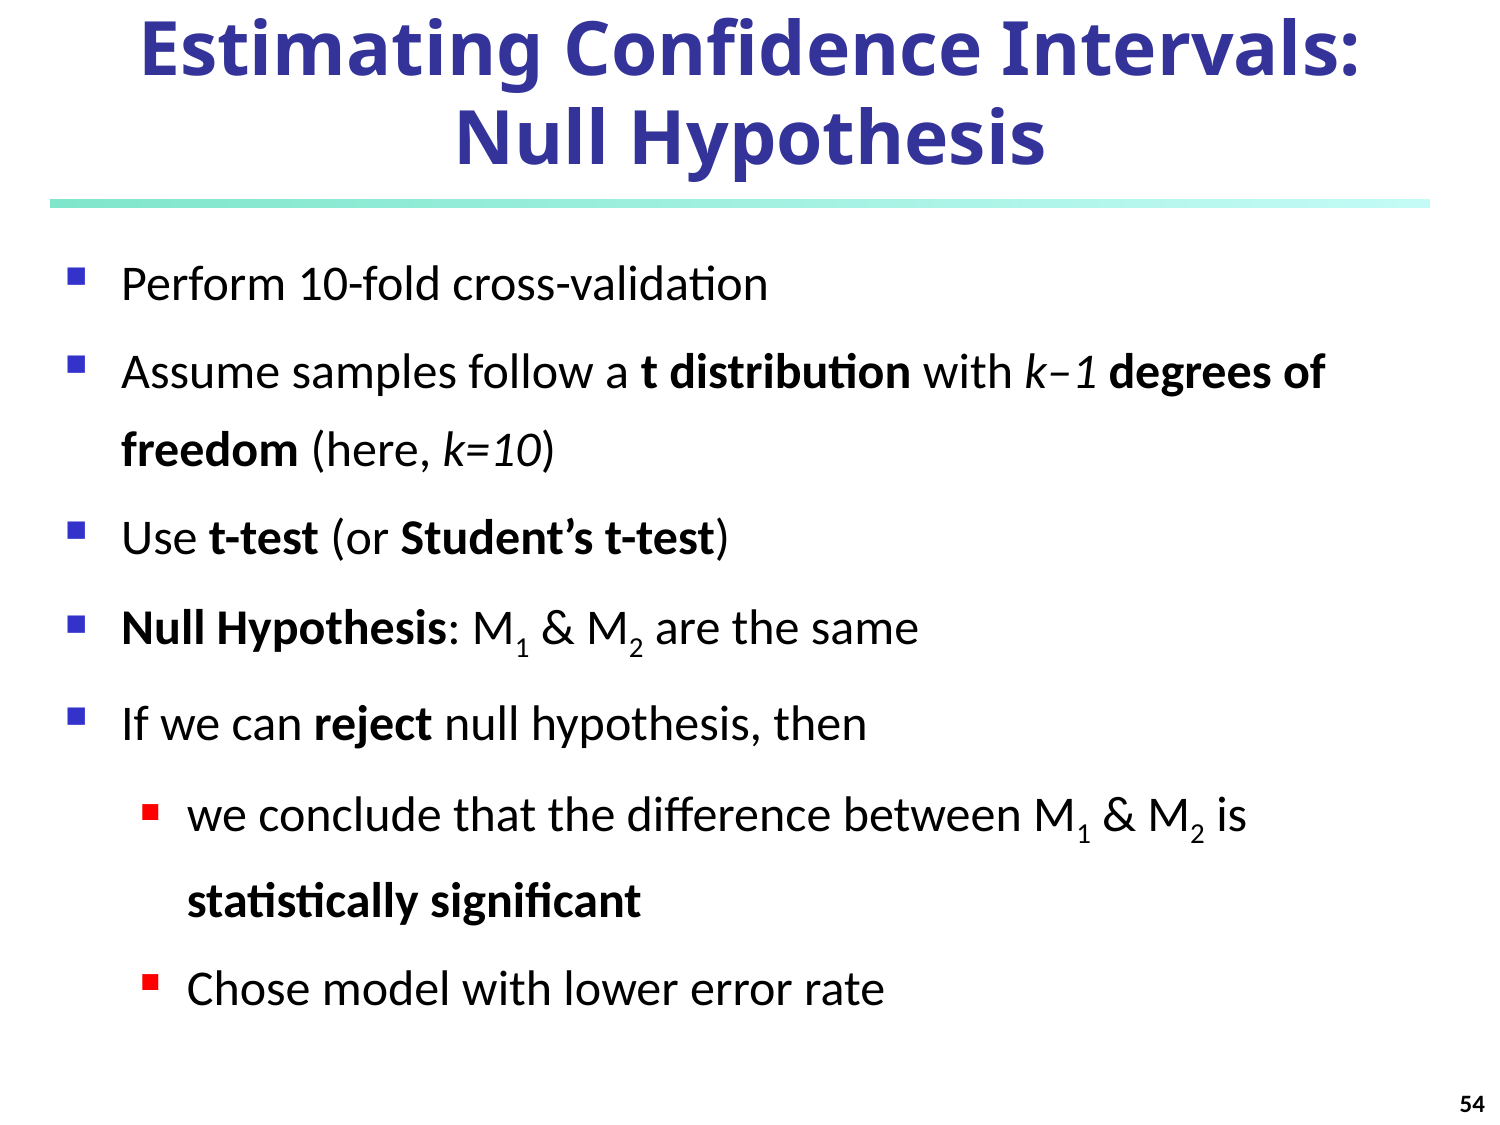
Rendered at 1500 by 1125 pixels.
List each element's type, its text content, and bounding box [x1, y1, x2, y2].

list Perform 10-fold cross-validation Assume samples follow a t distribution with k–1 degrees of freedom (here, k=10) Use t-test (or Student’s t-test) Null Hypothesis: M1 & M2 are the same If we can reject null hypothesis, then we conclude that the difference between M1 & M2 is statistically significant Chose model with lower error rate [50, 224, 1438, 1063]
text_box 54 [1187, 1062, 1500, 1125]
title Estimating Confidence Intervals: Null Hypothesis [0, 0, 1500, 188]
